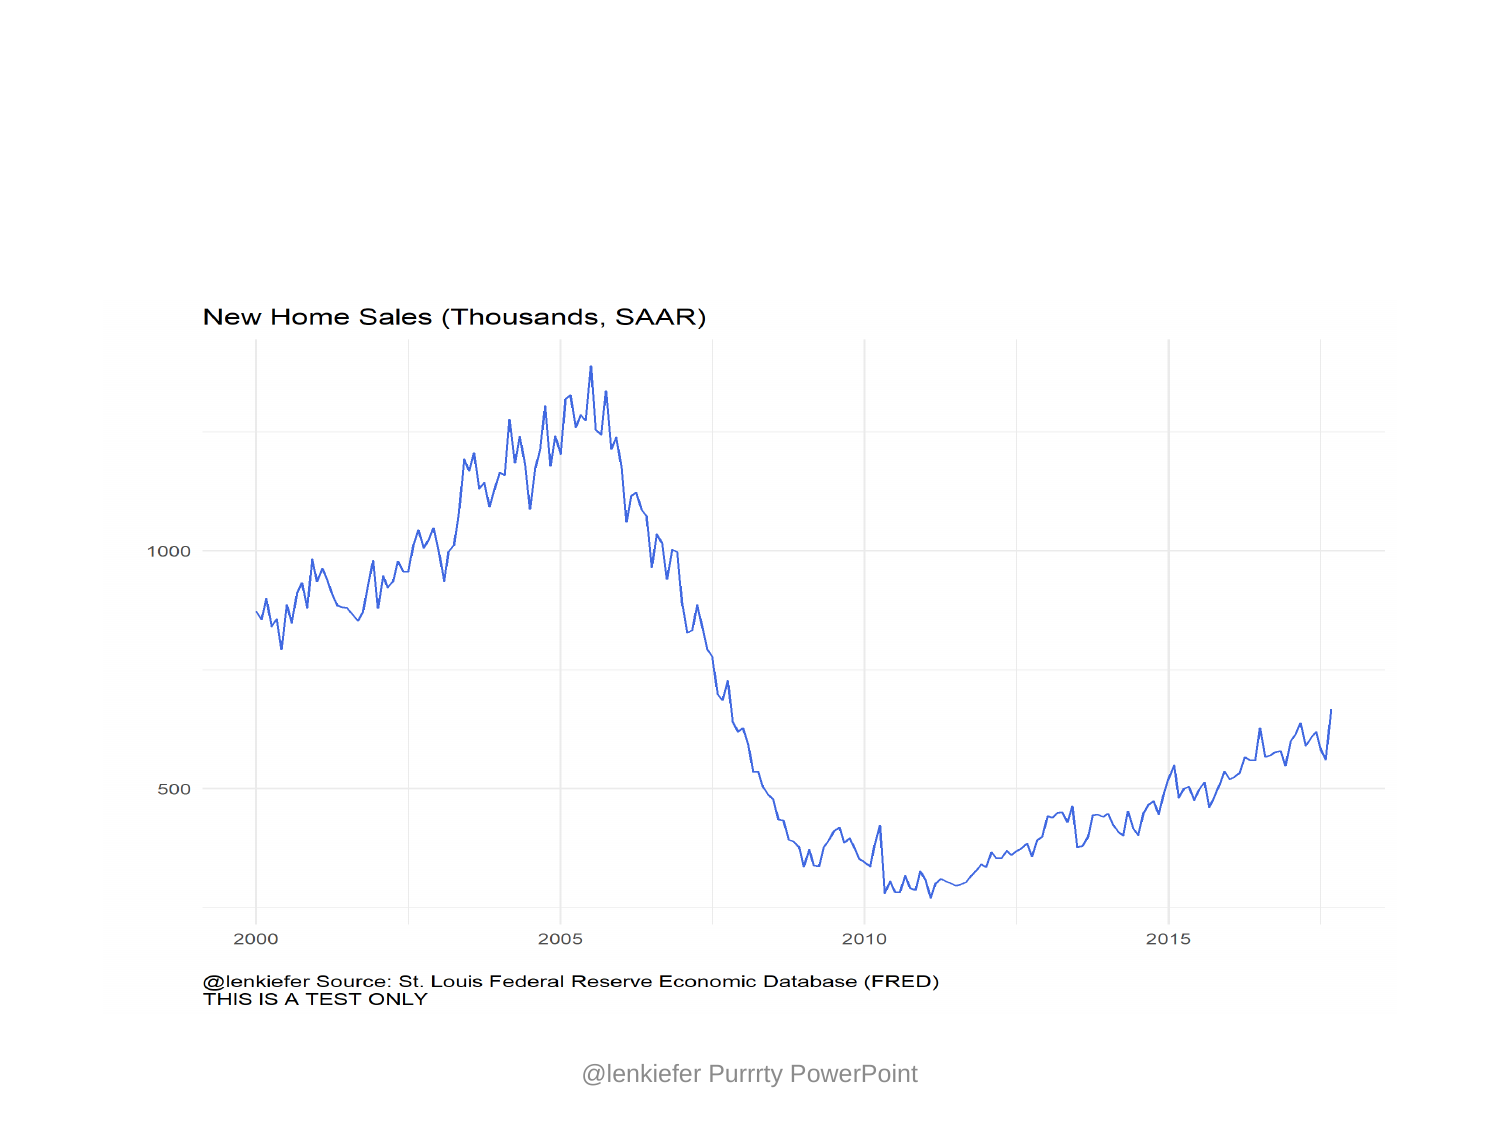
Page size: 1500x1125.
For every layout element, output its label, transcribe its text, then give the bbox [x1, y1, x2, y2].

picture [103, 299, 1397, 1014]
footer @lenkiefer Purrrty PowerPoint [496, 1042, 1004, 1103]
